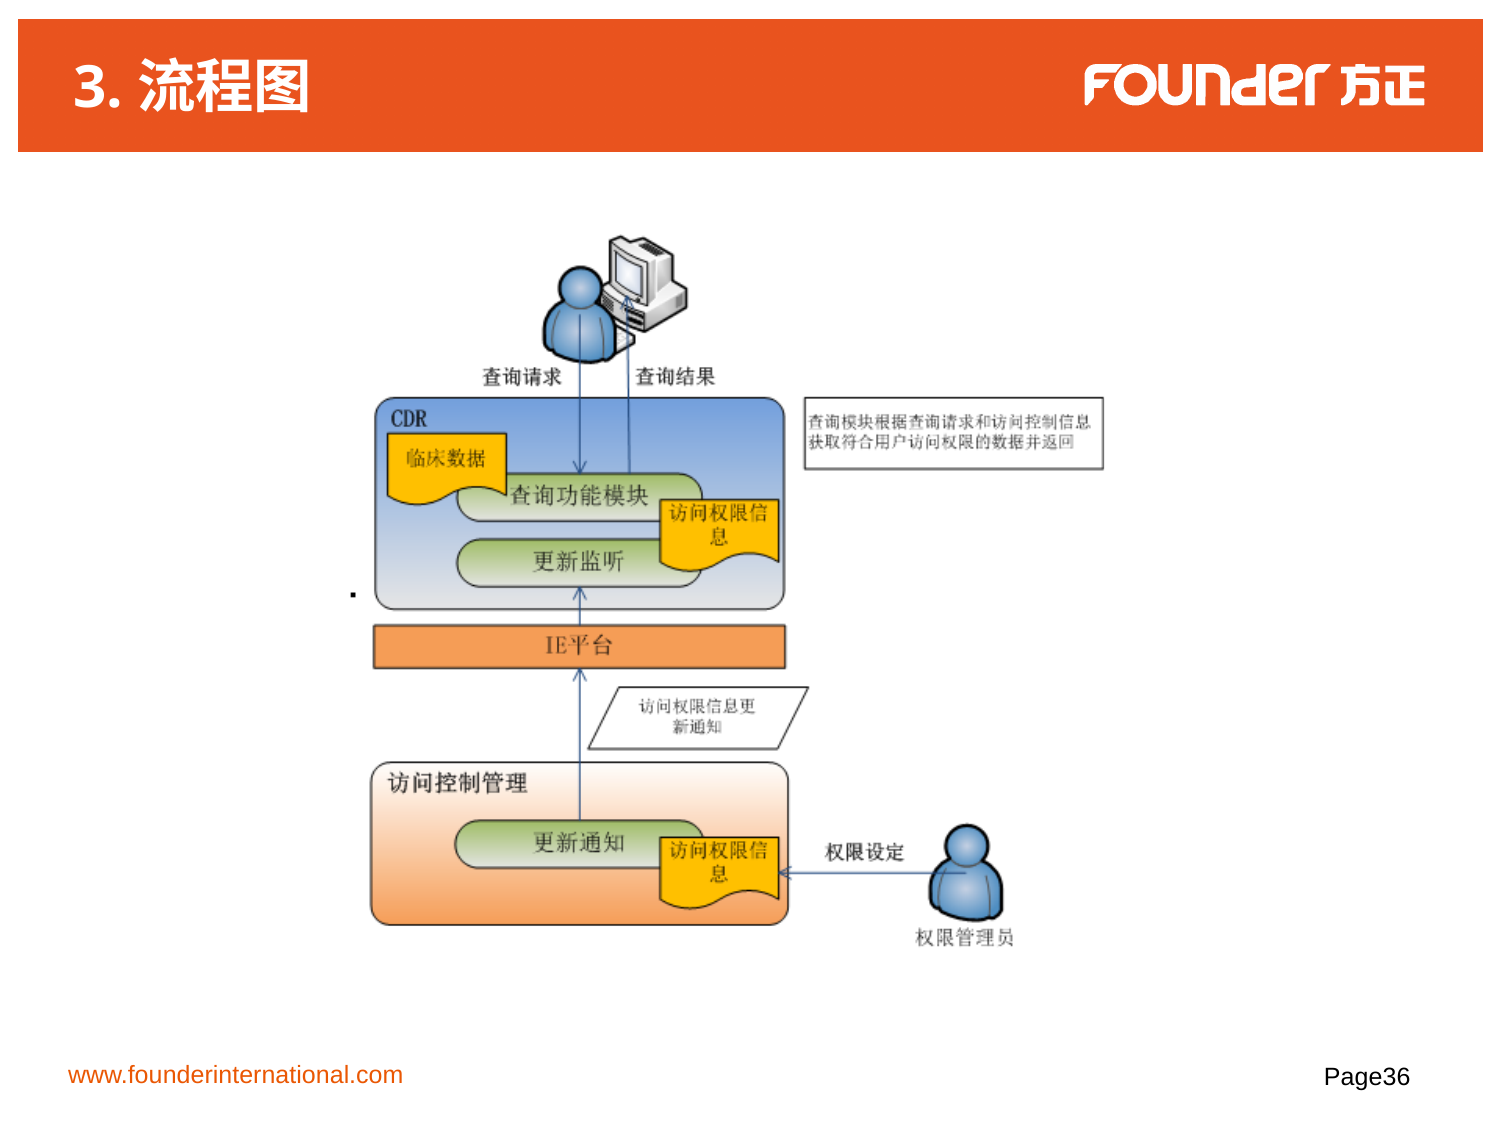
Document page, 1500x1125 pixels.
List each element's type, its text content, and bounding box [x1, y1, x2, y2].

slide_number Page36 [1275, 1053, 1460, 1125]
title 3.流程图 [58, 30, 1067, 138]
footer www.founderinternational.com [52, 1051, 529, 1125]
picture [300, 219, 1105, 962]
